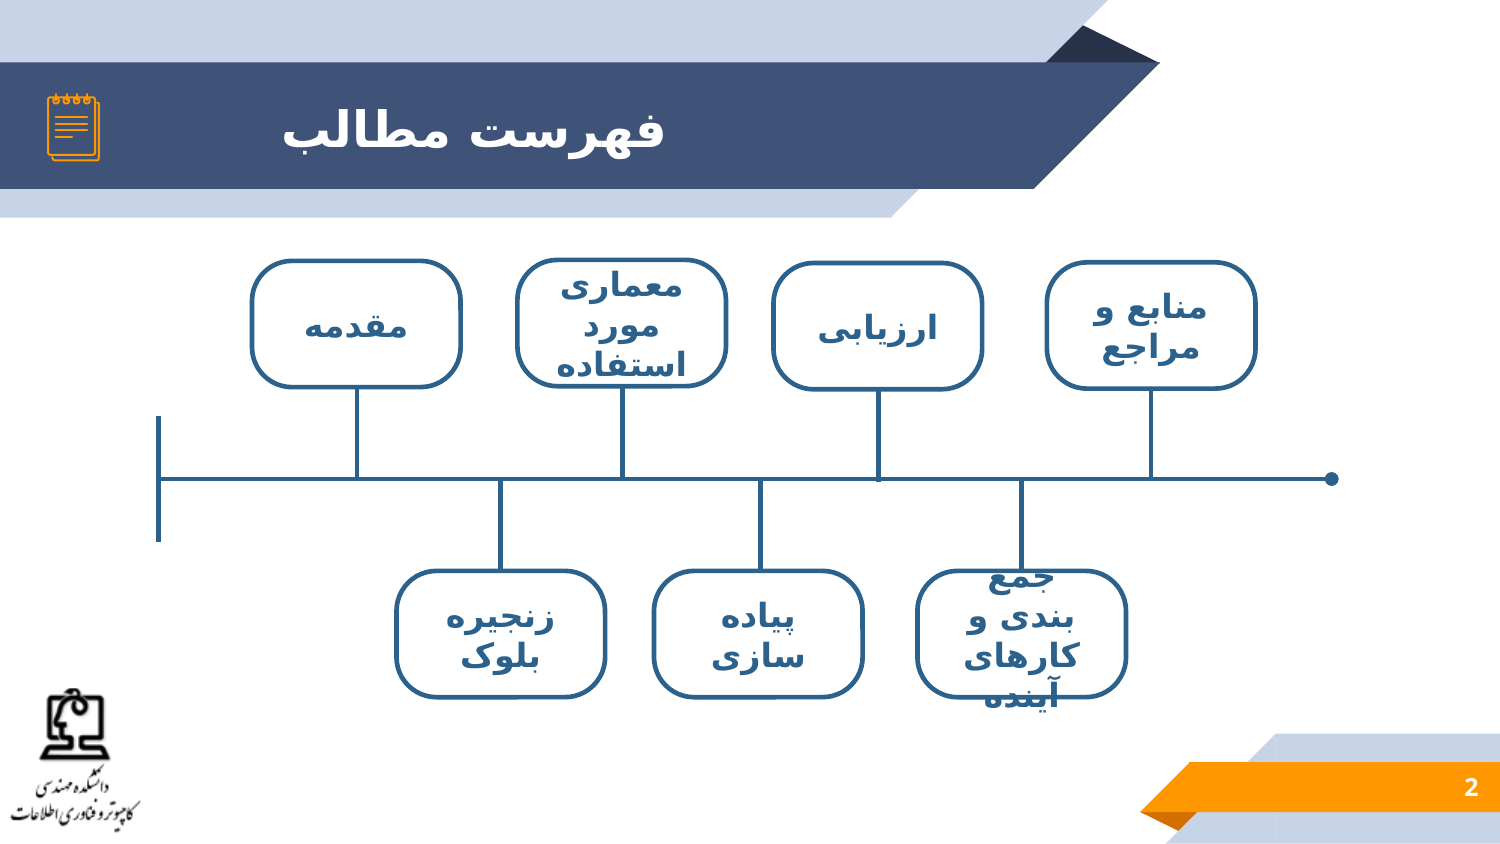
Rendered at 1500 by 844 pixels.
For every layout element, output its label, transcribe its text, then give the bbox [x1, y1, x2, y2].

text_box پیاده سازی [653, 570, 863, 698]
text_box مقدمه [251, 260, 461, 388]
title فهرست مطالب [133, 64, 1034, 190]
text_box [47, 93, 100, 161]
text_box جمع بندی و کارهای آینده [917, 570, 1127, 698]
slide_number 2 [1249, 760, 1494, 813]
picture [0, 684, 167, 841]
text_box ارزیابی [773, 262, 983, 390]
text_box معماری مورد استفاده [517, 259, 727, 387]
text_box زنجیره بلوک [396, 570, 606, 698]
text_box منابع و مراجع [1046, 262, 1256, 389]
